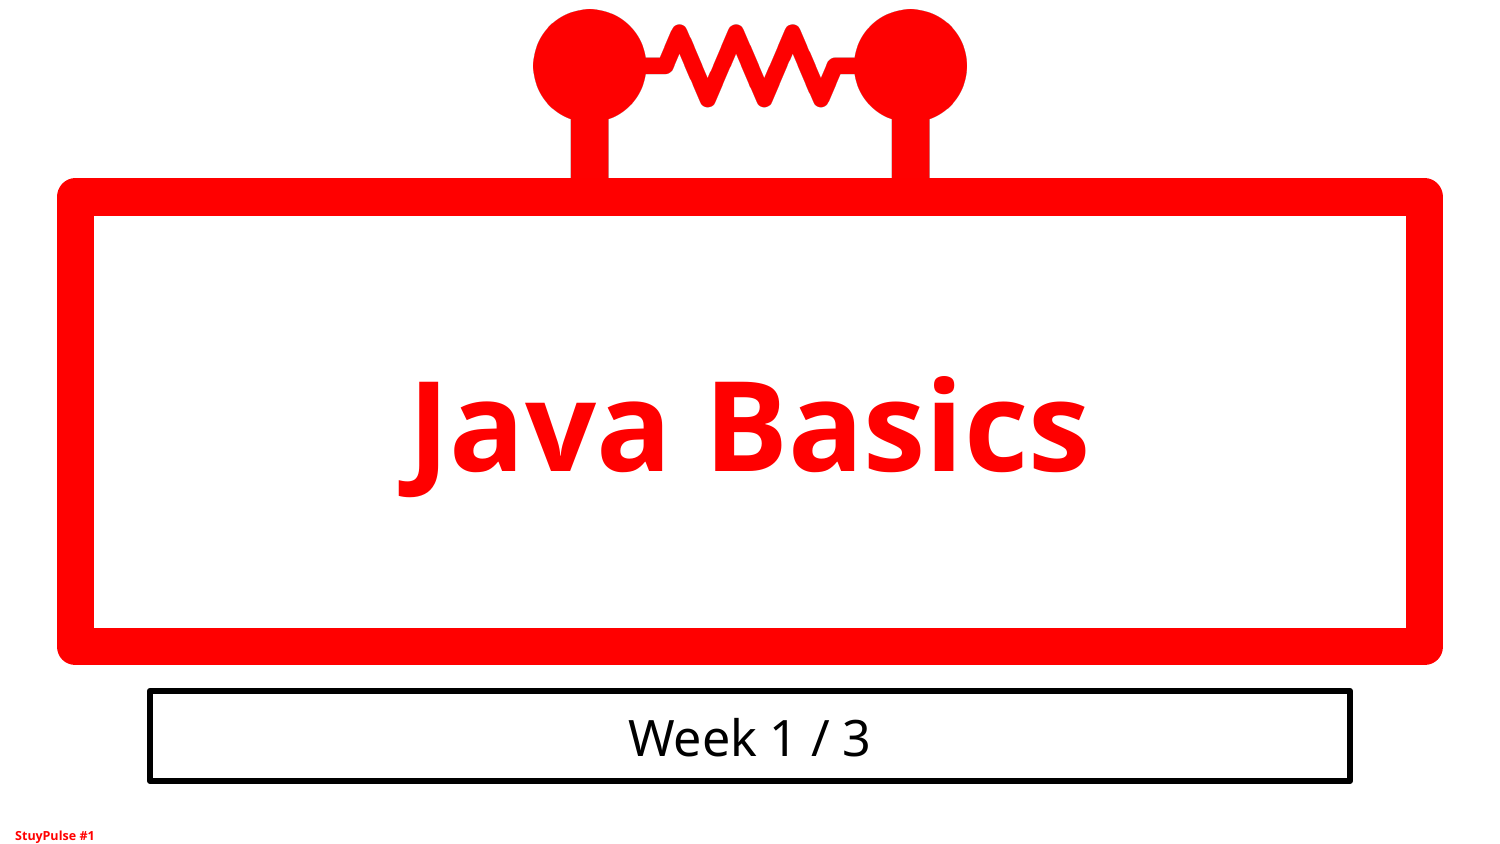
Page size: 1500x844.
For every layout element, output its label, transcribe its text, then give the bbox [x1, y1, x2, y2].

subtitle Week 1 / 3 [147, 688, 1353, 784]
picture [533, 9, 967, 178]
title Java Basics [57, 178, 1443, 665]
